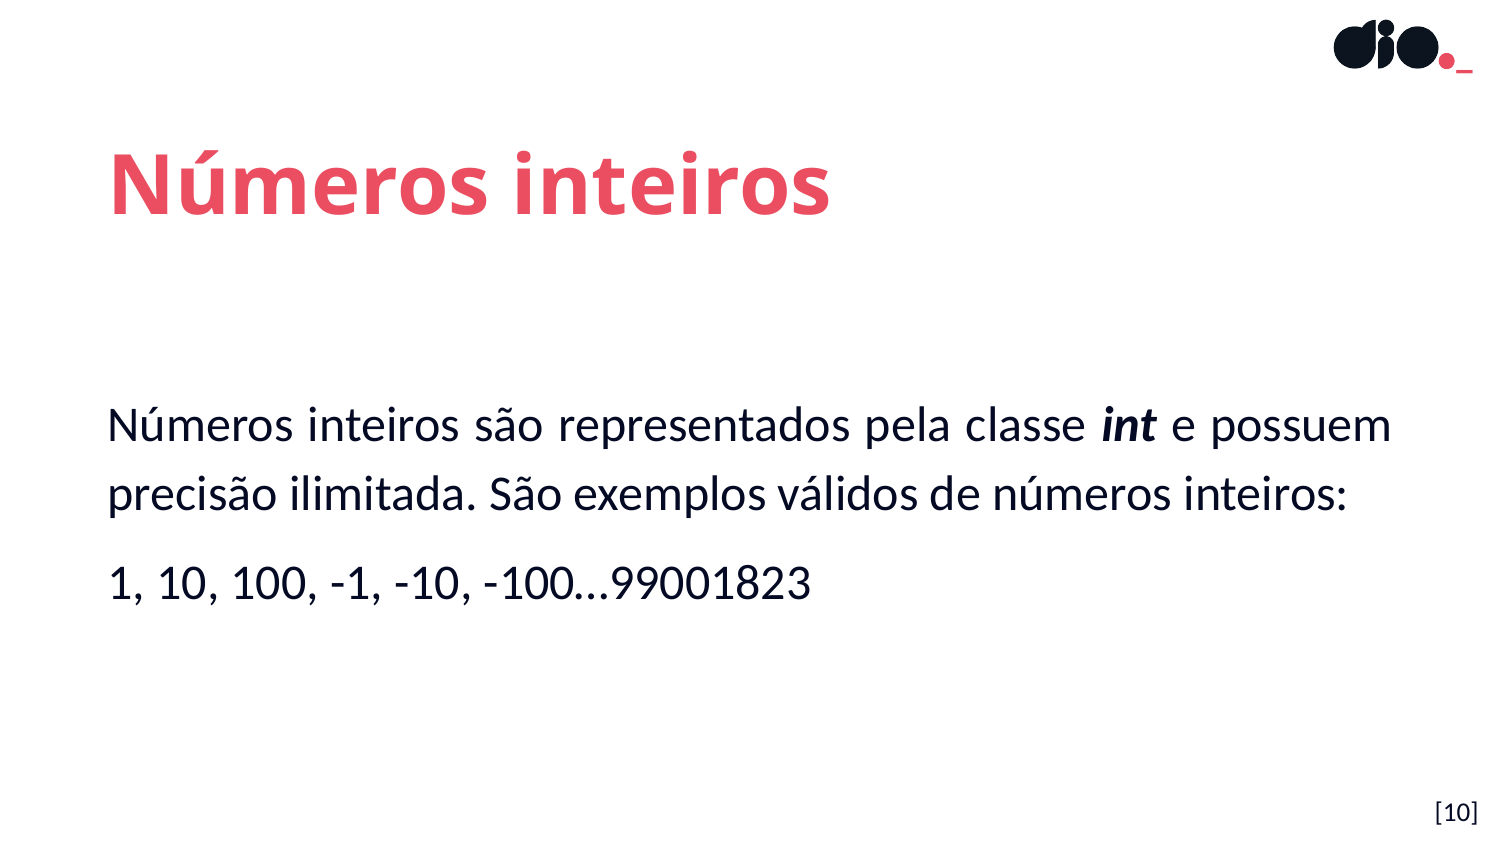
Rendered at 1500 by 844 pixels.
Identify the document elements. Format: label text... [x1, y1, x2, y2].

picture [1333, 19, 1473, 74]
text_box Números inteiros [92, 104, 1408, 243]
text_box Números inteiros são representados pela classe int e possuem precisão ilimitada. São exemplos válidos de números inteiros: 1, 10, 100, -1, -10, -100…99001823 [92, 243, 1408, 749]
slide_number [‹#›] [1403, 779, 1494, 844]
